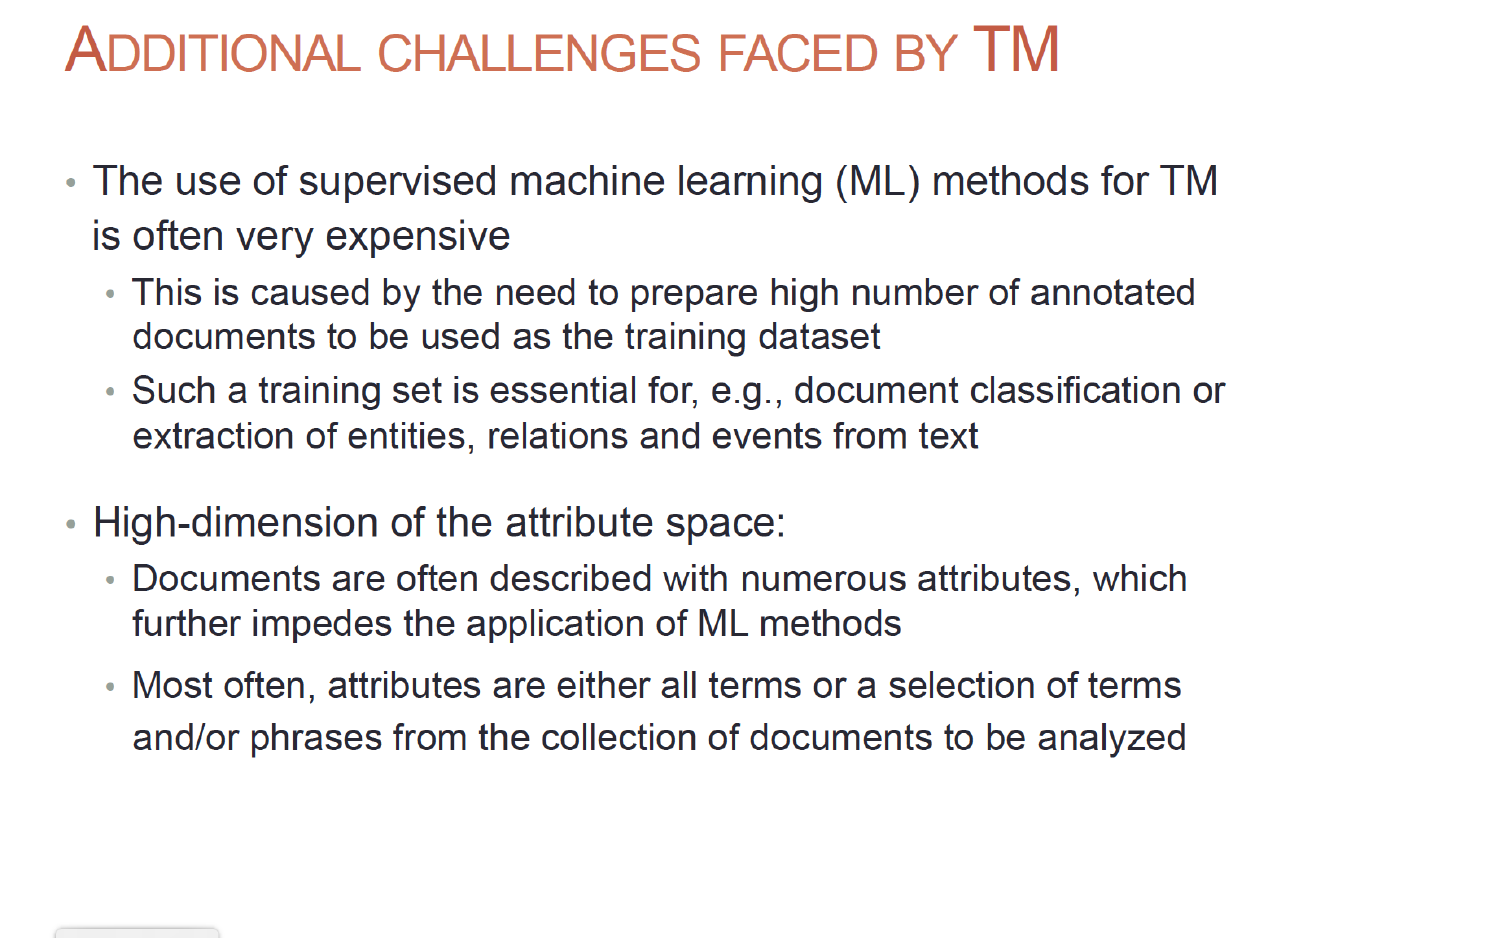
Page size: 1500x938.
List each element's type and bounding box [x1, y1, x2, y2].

picture [0, 0, 1269, 938]
